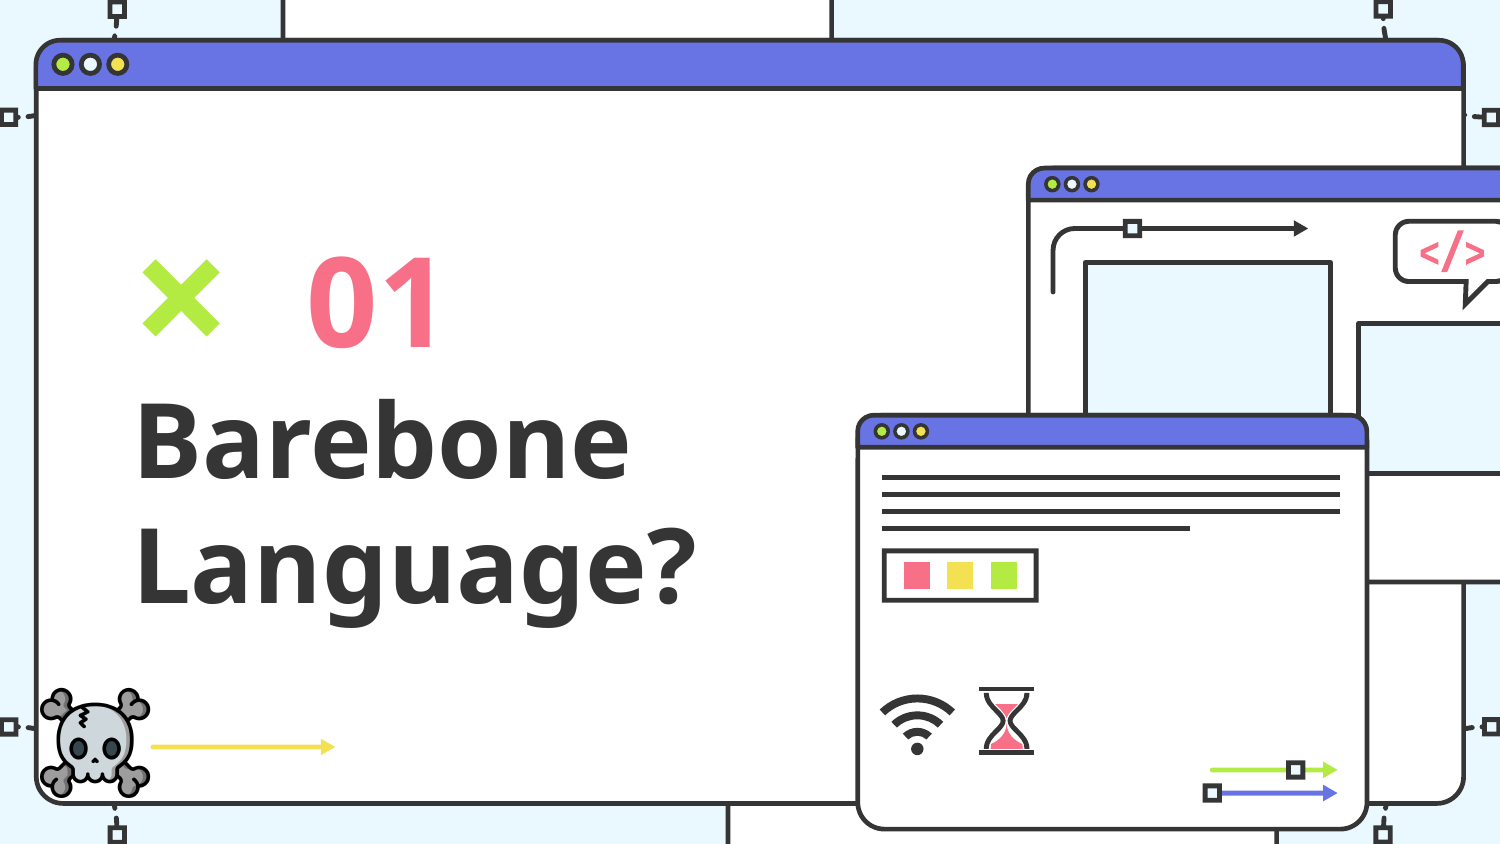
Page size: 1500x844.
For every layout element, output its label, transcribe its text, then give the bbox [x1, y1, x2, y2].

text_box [1050, 218, 1309, 295]
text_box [881, 548, 1039, 603]
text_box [1028, 167, 1500, 583]
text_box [857, 414, 1368, 830]
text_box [150, 738, 336, 756]
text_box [1420, 230, 1485, 273]
title Barebone Language? [116, 359, 801, 635]
text_box [142, 259, 220, 337]
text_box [1202, 783, 1338, 804]
picture [39, 686, 151, 798]
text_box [978, 686, 1034, 756]
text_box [1209, 760, 1338, 780]
title 01 [242, 236, 514, 360]
